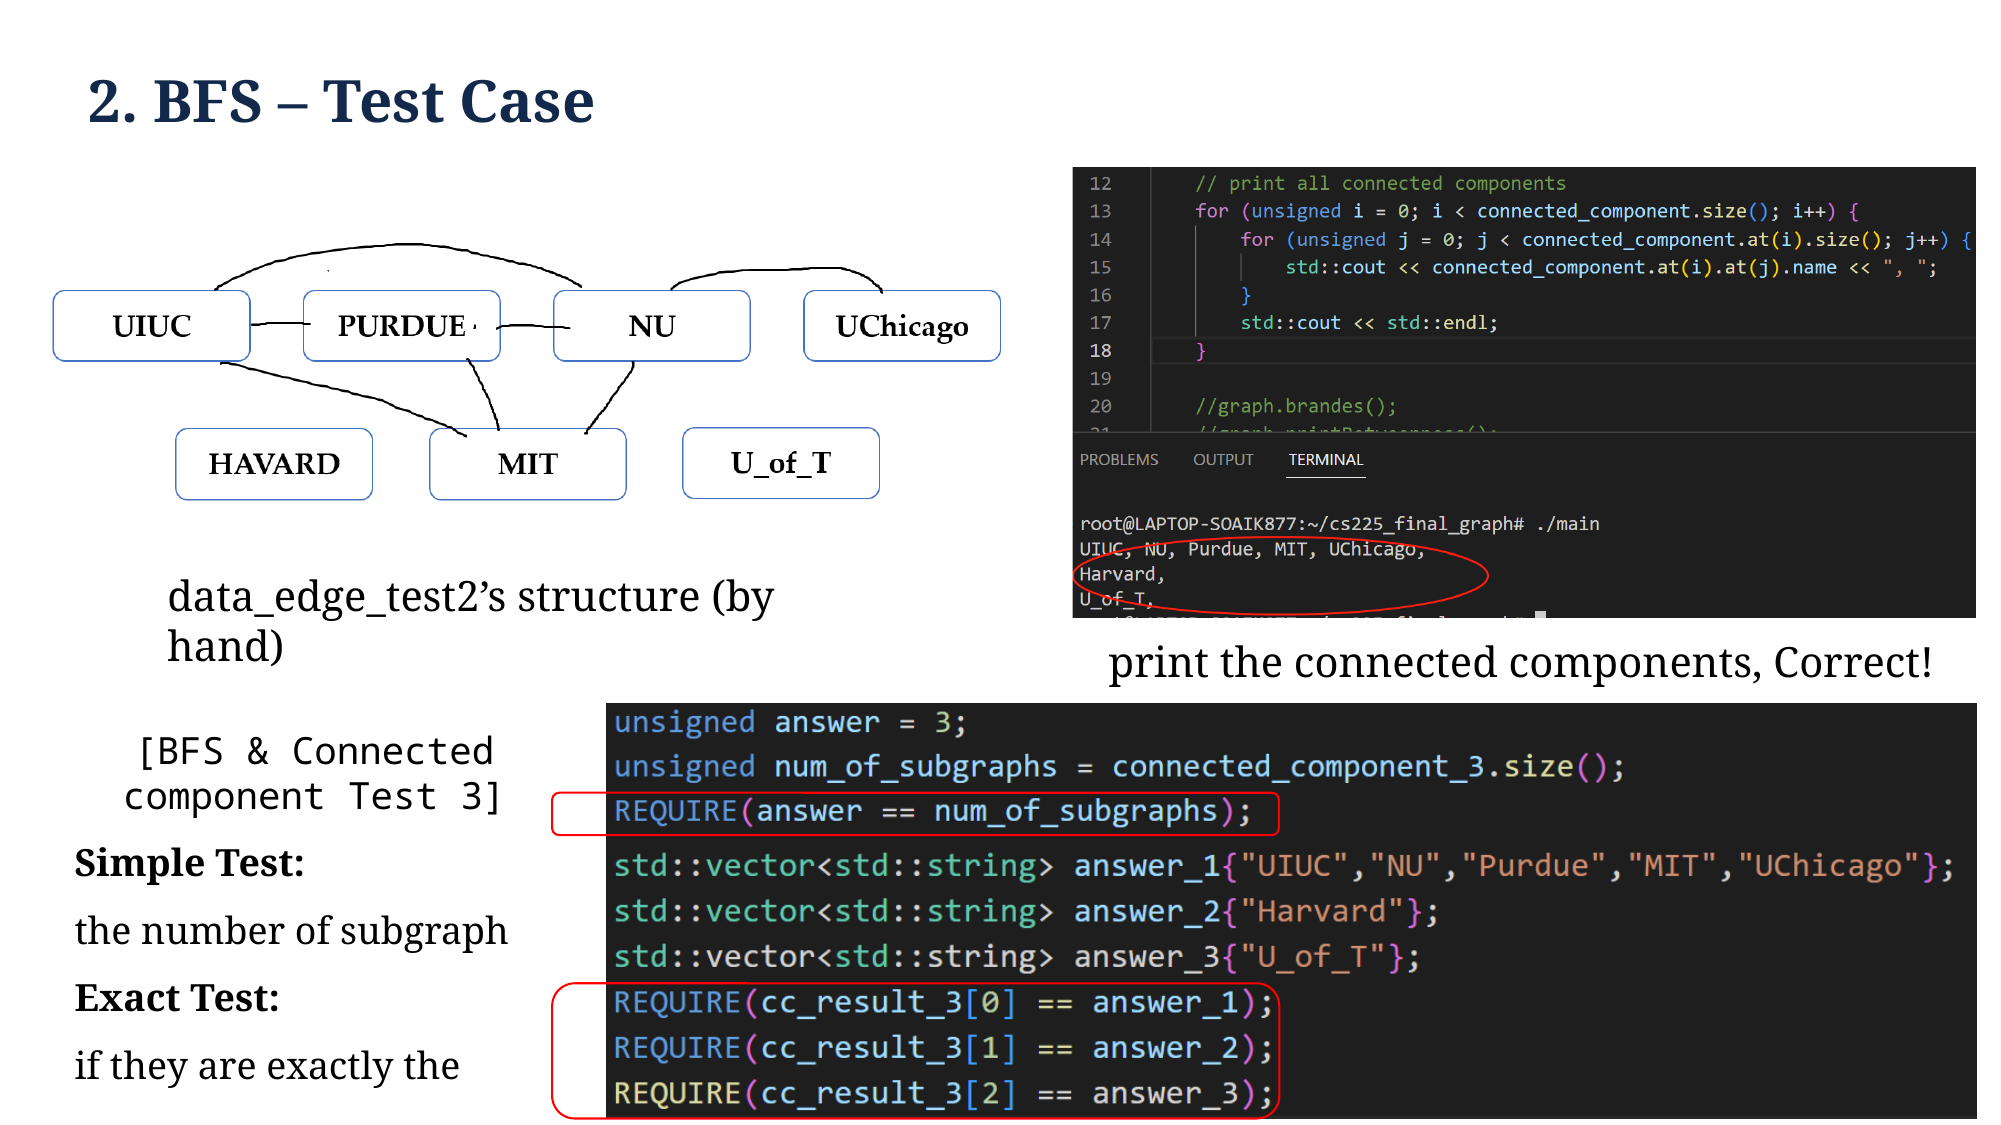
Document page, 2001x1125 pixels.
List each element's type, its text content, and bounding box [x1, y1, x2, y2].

text_box [551, 982, 1262, 1120]
text_box [BFS & Connected component Test 3] Simple Test: the number of subgraph Exact Test: if they are exactly the same [59, 719, 569, 1125]
picture [49, 243, 1003, 537]
picture [606, 703, 1977, 1119]
picture [1072, 167, 1976, 618]
text_box data_edge_test2’s structure (by hand) [152, 562, 900, 678]
text_box [551, 791, 606, 837]
text_box 2. BFS – Test Case [74, 56, 1344, 142]
text_box print the connected components, Correct! [1072, 628, 1970, 693]
